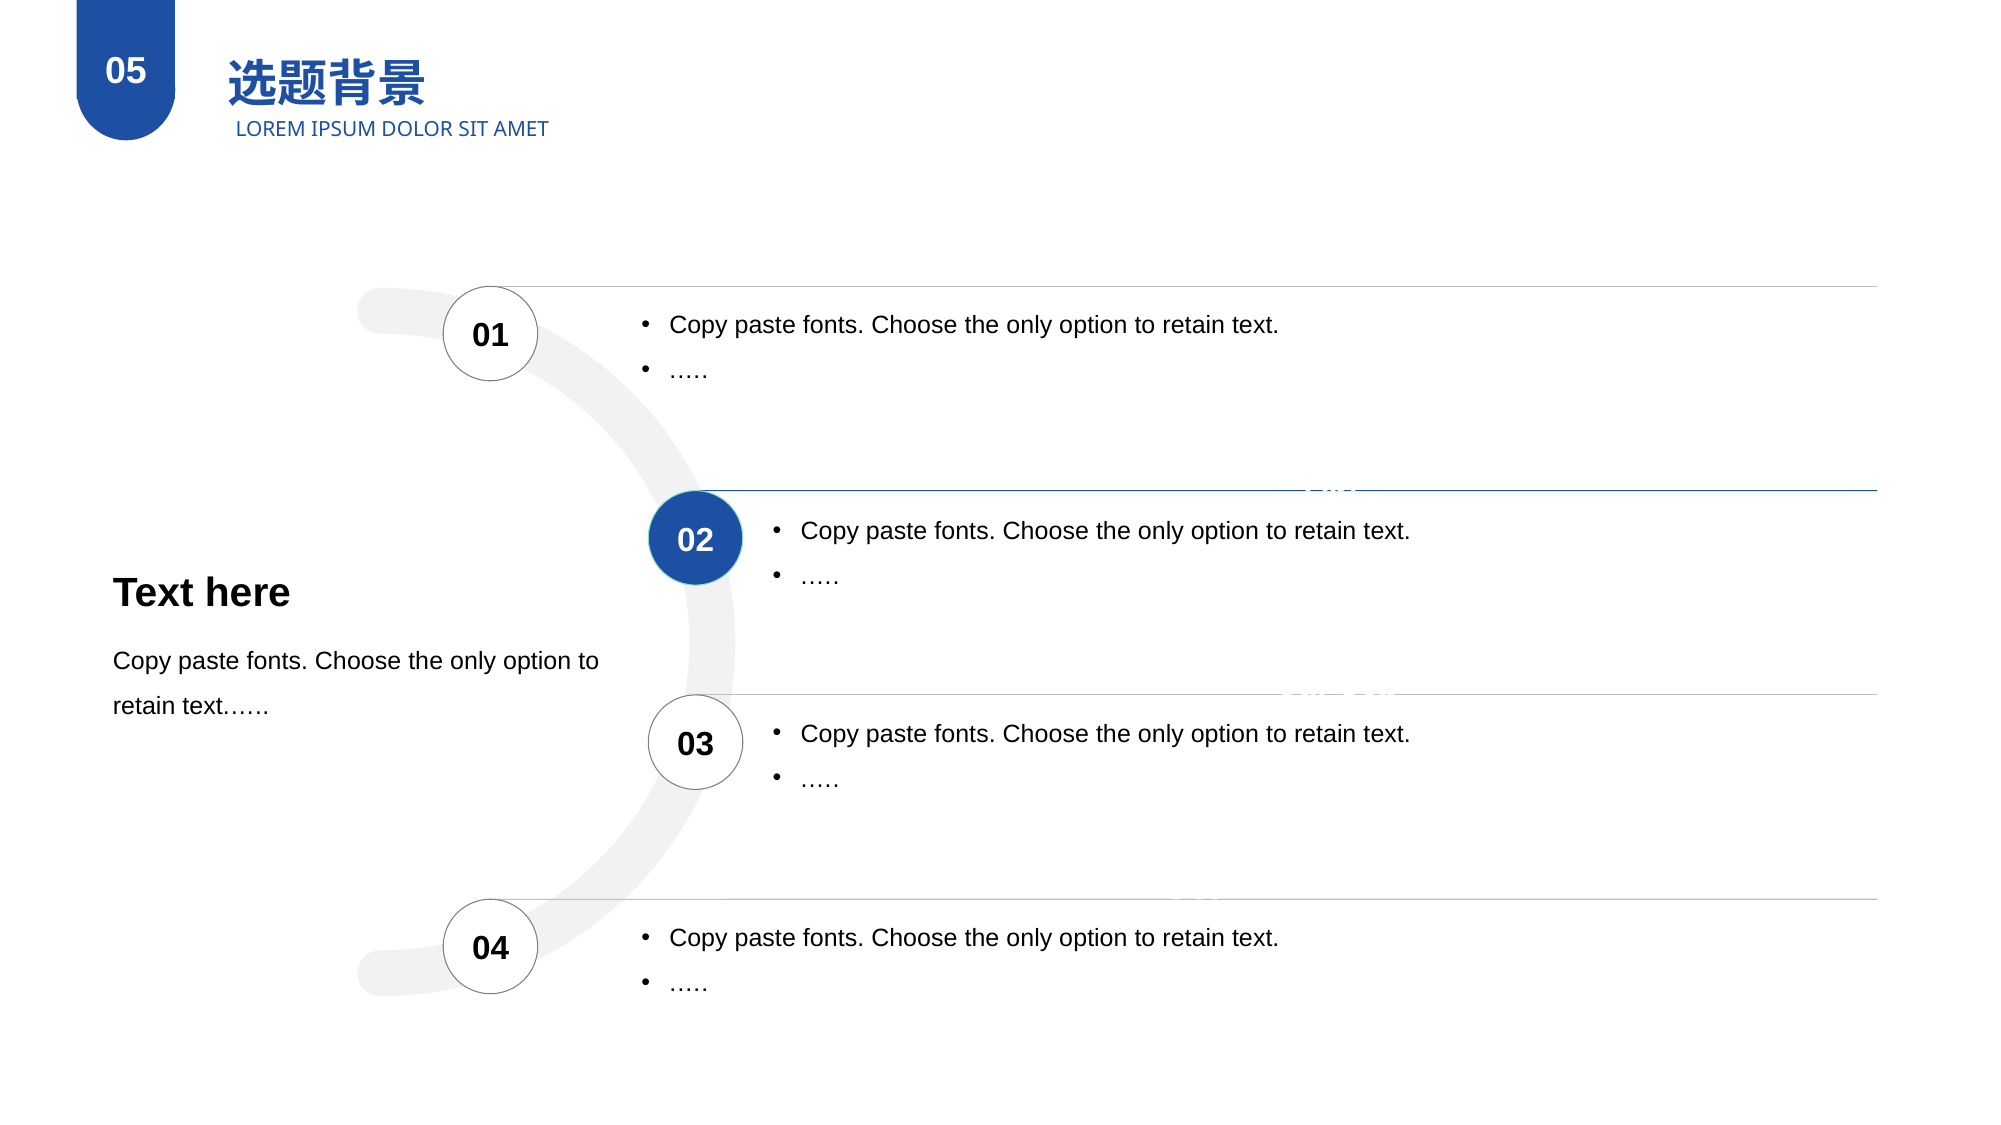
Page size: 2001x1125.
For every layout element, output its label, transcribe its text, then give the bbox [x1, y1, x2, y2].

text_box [97, 286, 1878, 1002]
text_box 选题背景 [212, 44, 443, 119]
text_box LOREM IPSUM DOLOR SIT AMET [220, 108, 564, 148]
text_box 05 [75, 0, 177, 142]
